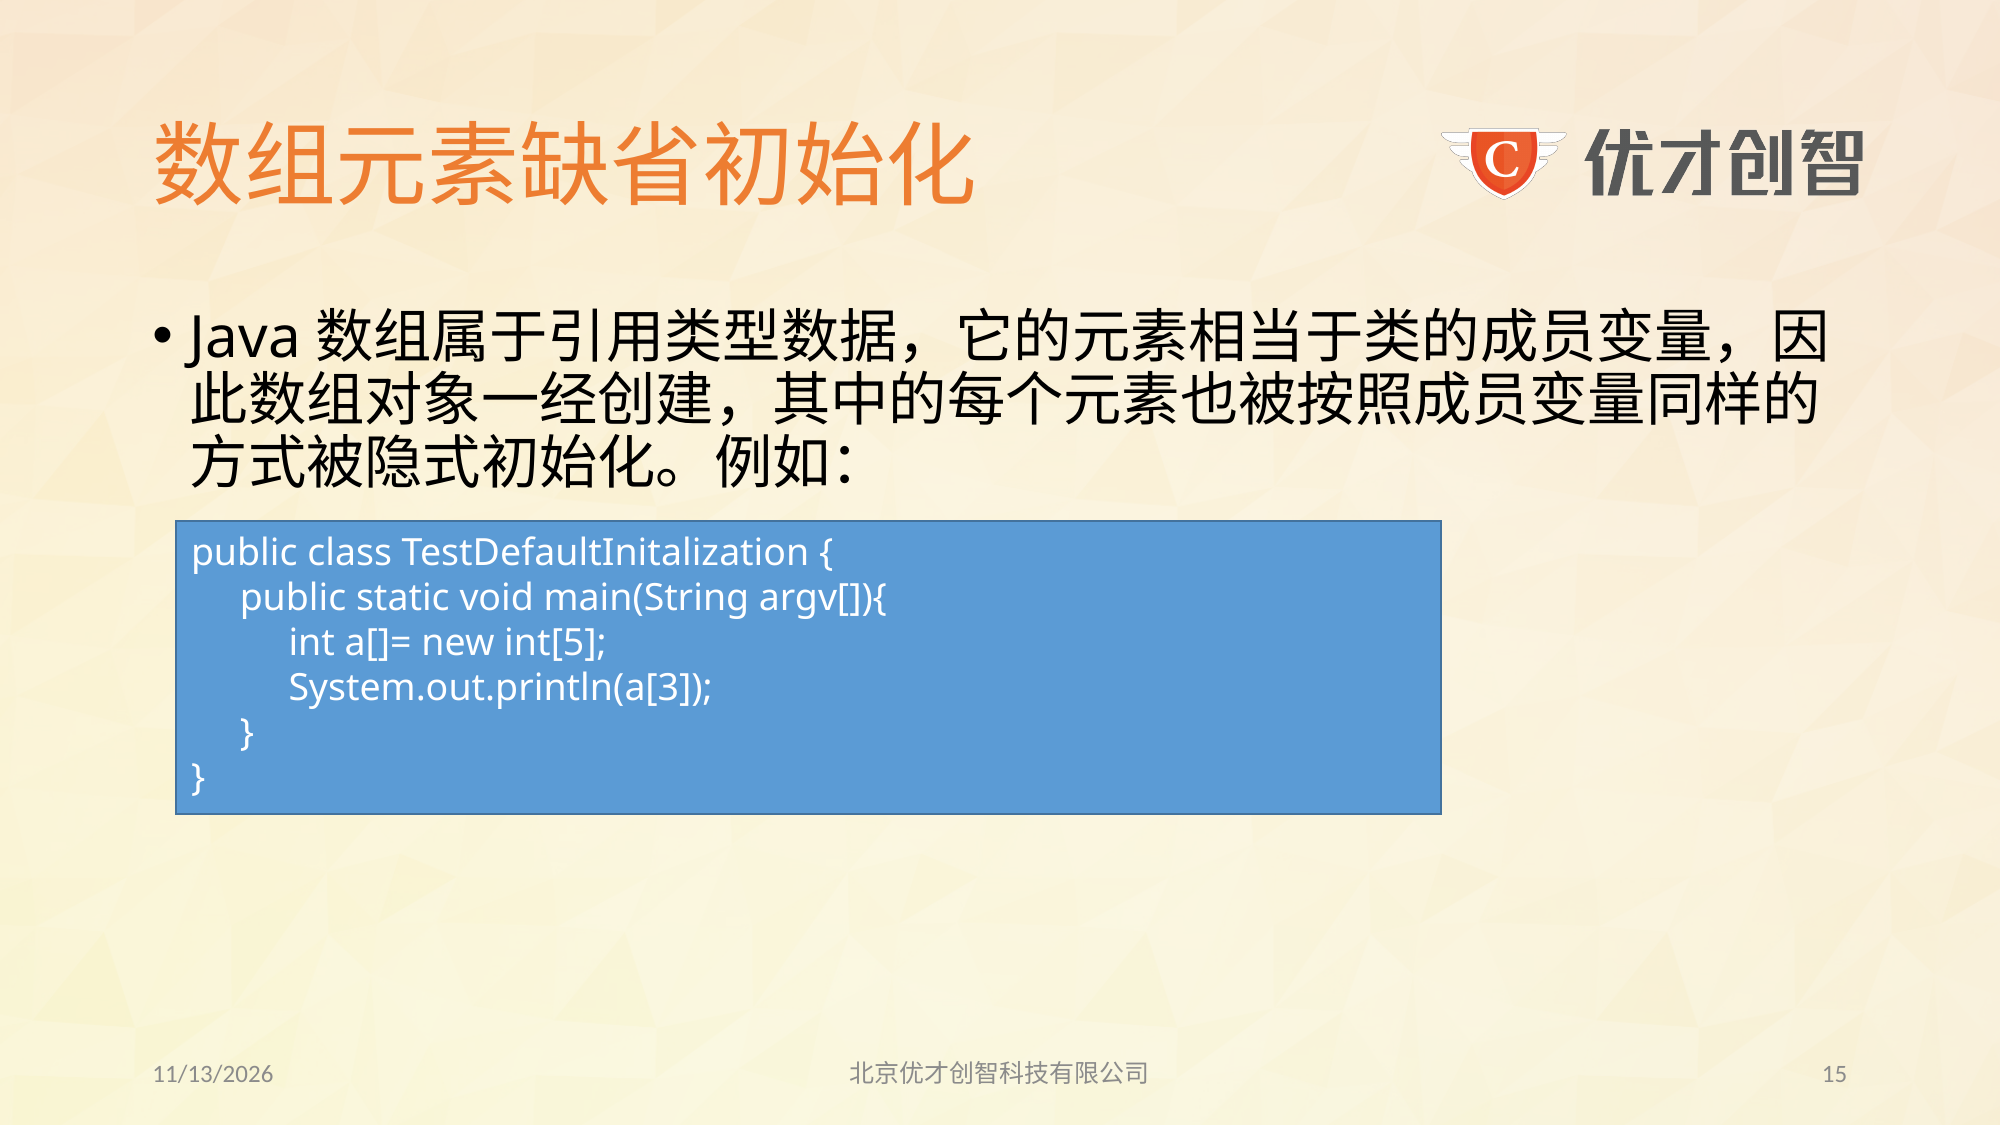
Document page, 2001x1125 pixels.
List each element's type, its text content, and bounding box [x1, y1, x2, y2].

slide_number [137, 1042, 588, 1103]
picture [1441, 128, 1863, 200]
text_box public class TestDefaultInitalization { public static void main(String argv[]){ int a[]= new int[5]; System.out.println(a[3]); } } [175, 520, 1442, 815]
footer 北京优才创智科技有限公司 [662, 1042, 1338, 1103]
list Java数组属于引用类型数据，它的元素相当于类的成员变量，因此数组对象一经创建，其中的每个元素也被按照成员变量同样的方式被隐式初始化。例如： [137, 299, 1863, 1014]
title 数组元素缺省初始化 [137, 59, 1441, 278]
slide_number 14 [1412, 1042, 1863, 1103]
